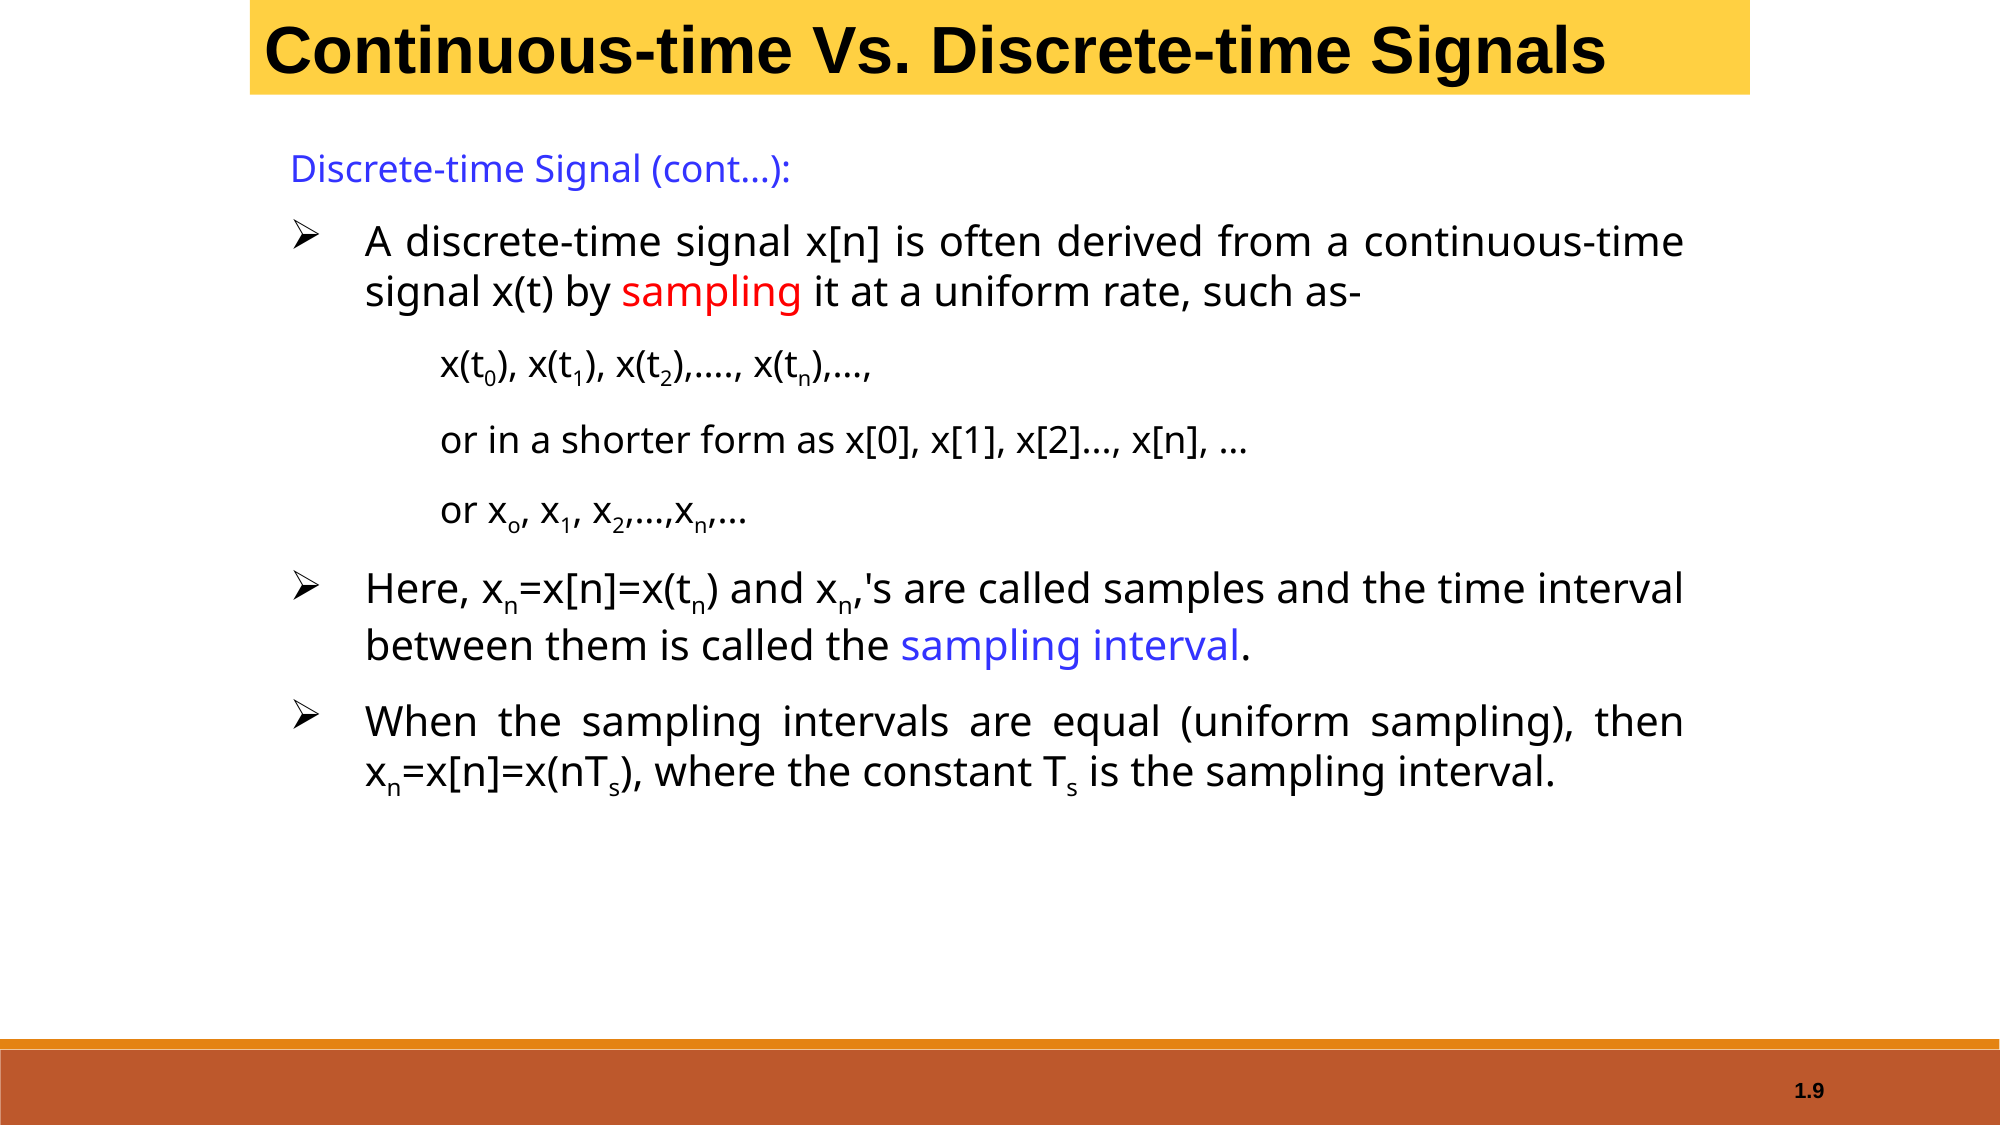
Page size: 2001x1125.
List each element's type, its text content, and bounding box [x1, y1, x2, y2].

text_box Discrete-time Signal (cont…): A discrete-time signal x[n] is often derived from a continuous-time signal x(t) by sampling it at a uniform rate, such as- x(t0), x(t1), x(t2),…., x(tn),…, or in a shorter form as x[0], x[1], x[2]..., x[n], … or xo, x1, x2,…,xn,... Here, xn=x[n]=x(tn) and xn,'s are called samples and the time interval between them is called the sampling interval. When the sampling intervals are equal (uniform sampling), then xn=x[n]=x(nTs), where the constant Ts is the sampling interval. [274, 137, 1700, 809]
slide_number 1.9 [1624, 1059, 1840, 1120]
text_box Continuous-time Vs. Discrete-time Signals [249, 0, 1750, 95]
